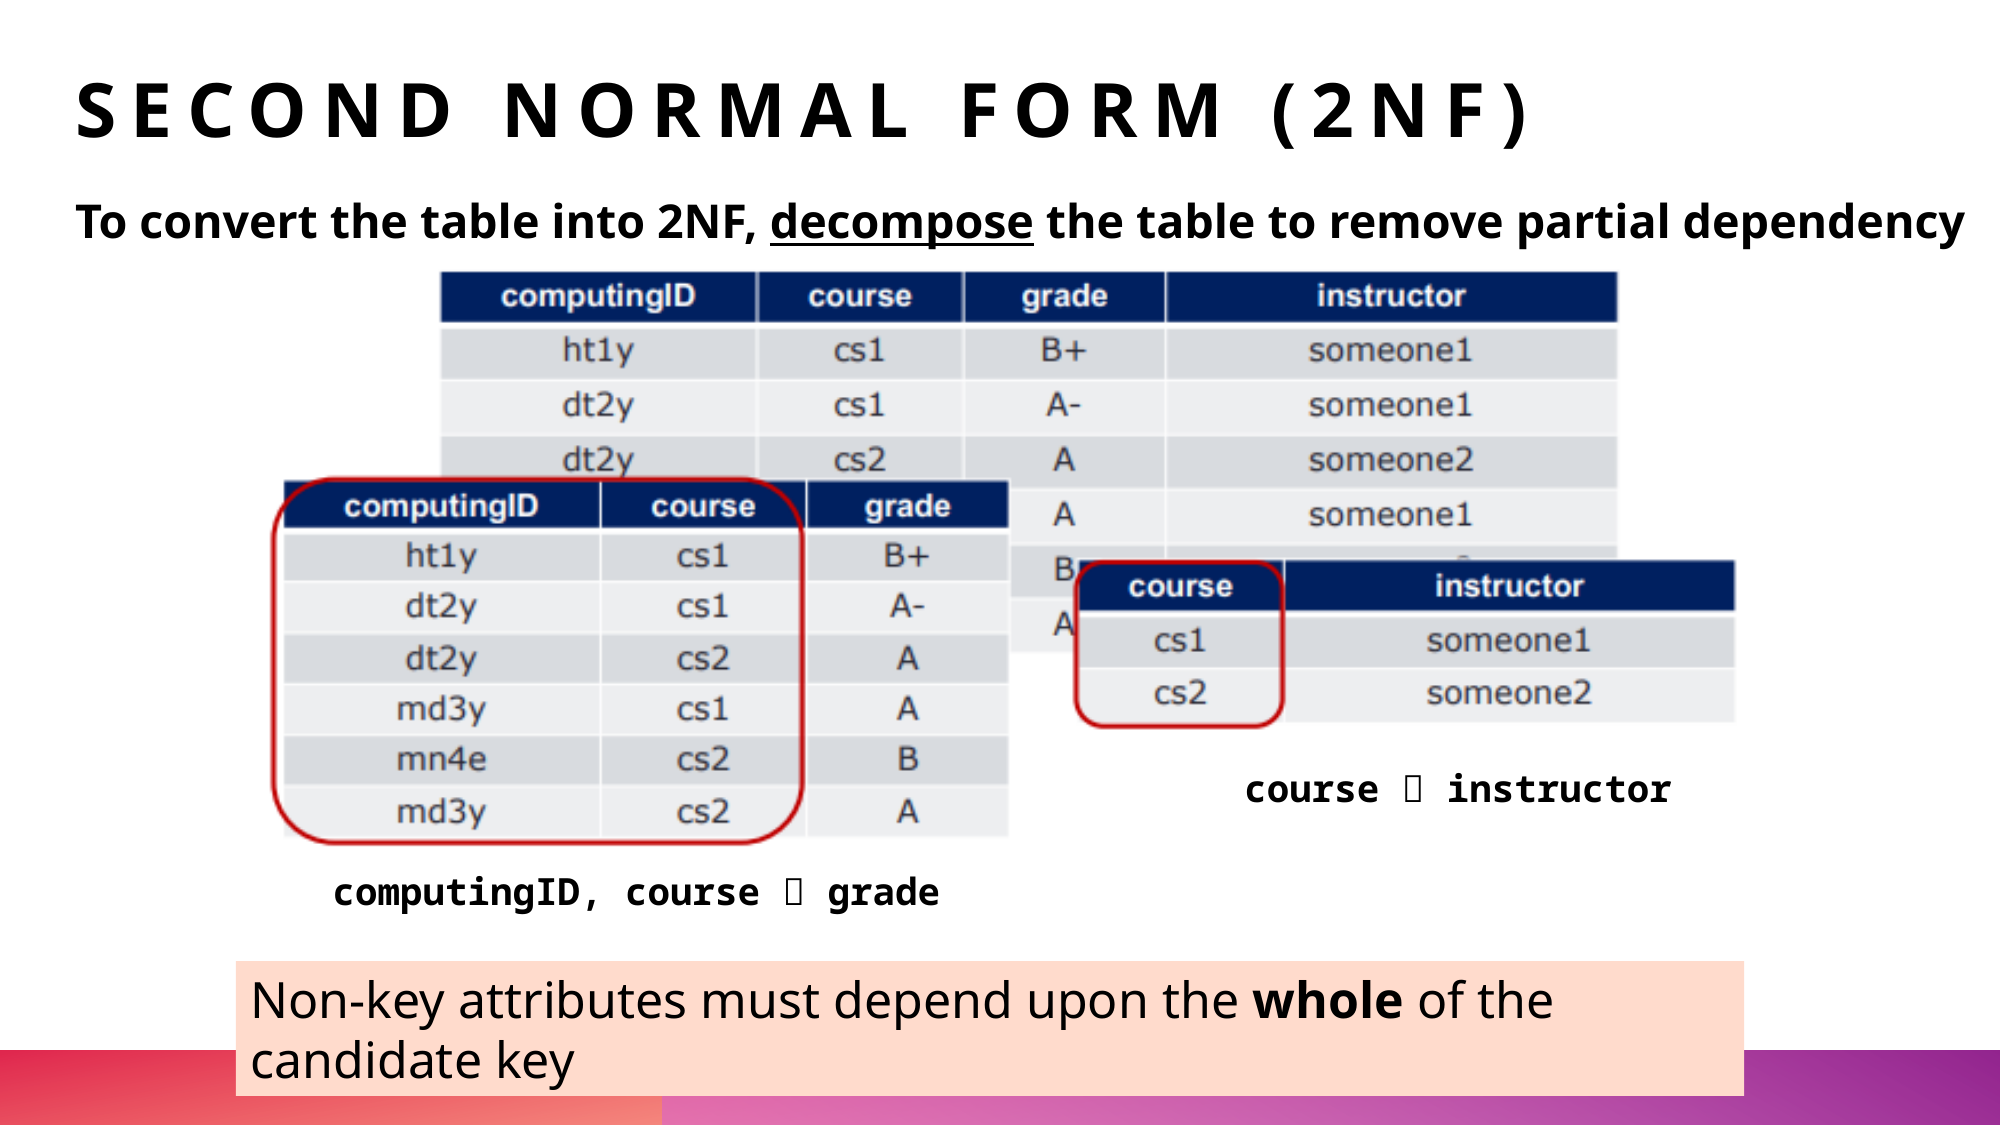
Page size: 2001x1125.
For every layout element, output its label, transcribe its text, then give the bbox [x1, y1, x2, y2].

title Second NORMAL FORM (2NF) [75, 27, 1905, 153]
picture [231, 252, 1739, 861]
list To convert the table into 2NF, decompose the table to remove partial dependency [75, 181, 2000, 289]
text_box computingID, course  grade [318, 861, 1176, 920]
text_box Non-key attributes must depend upon the whole of the candidate key [235, 961, 1745, 1096]
